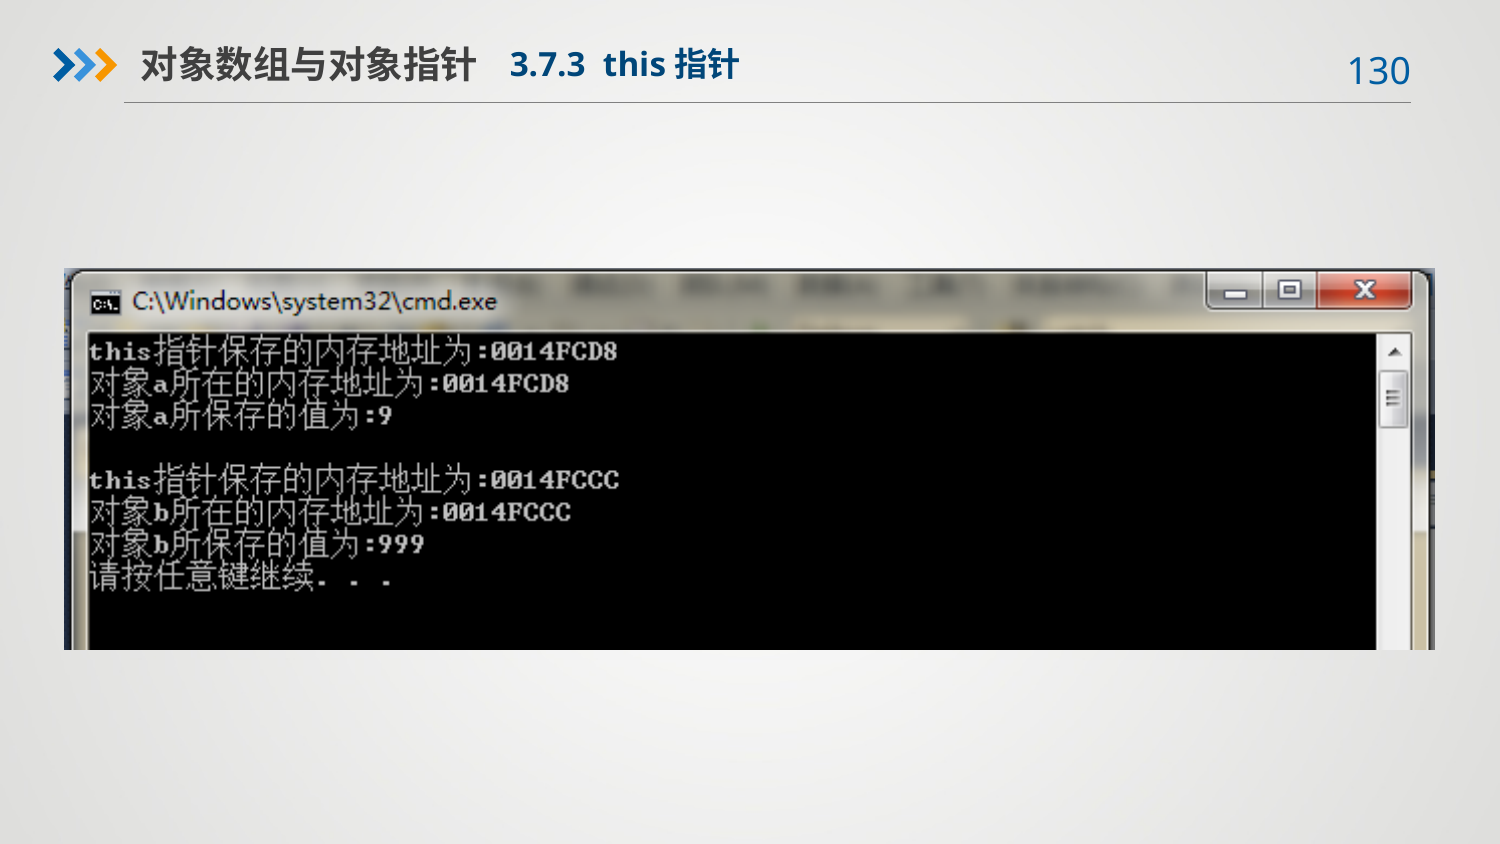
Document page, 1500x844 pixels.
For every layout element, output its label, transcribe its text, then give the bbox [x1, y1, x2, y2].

text_box 3.7.3 this指针 [495, 36, 1003, 91]
text_box 对象数组与对象指针 [140, 32, 491, 95]
picture [0, 0, 1500, 844]
